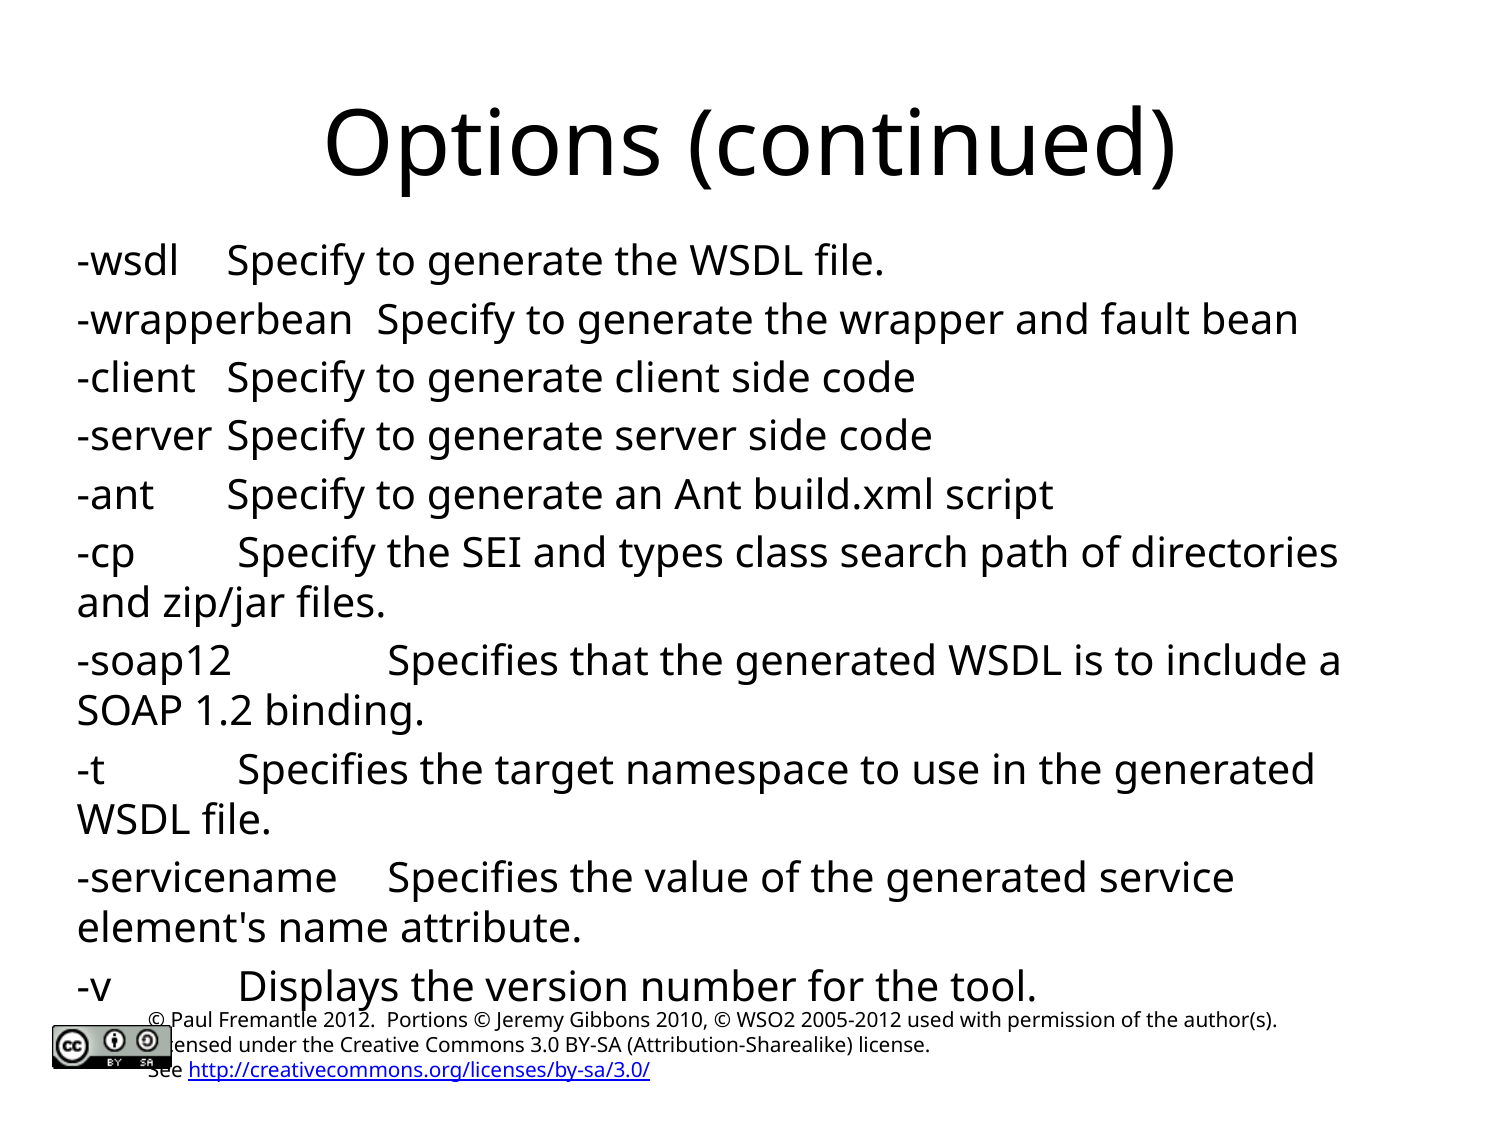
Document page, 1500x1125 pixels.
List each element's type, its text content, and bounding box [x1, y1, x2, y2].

list -wsdl Specify to generate the WSDL file. -wrapperbean Specify to generate the wrapper and fault bean -client Specify to generate client side code -server Specify to generate server side code -ant Specify to generate an Ant build.xml script -cp Specify the SEI and types class search path of directories and zip/jar files. -soap12 Specifies that the generated WSDL is to include a SOAP 1.2 binding. -t Specifies the target namespace to use in the generated WSDL file. -servicename Specifies the value of the generated service element's name attribute. -v Displays the version number for the tool. [61, 226, 1412, 969]
picture [52, 1025, 172, 1069]
title Options (continued) [75, 45, 1425, 233]
